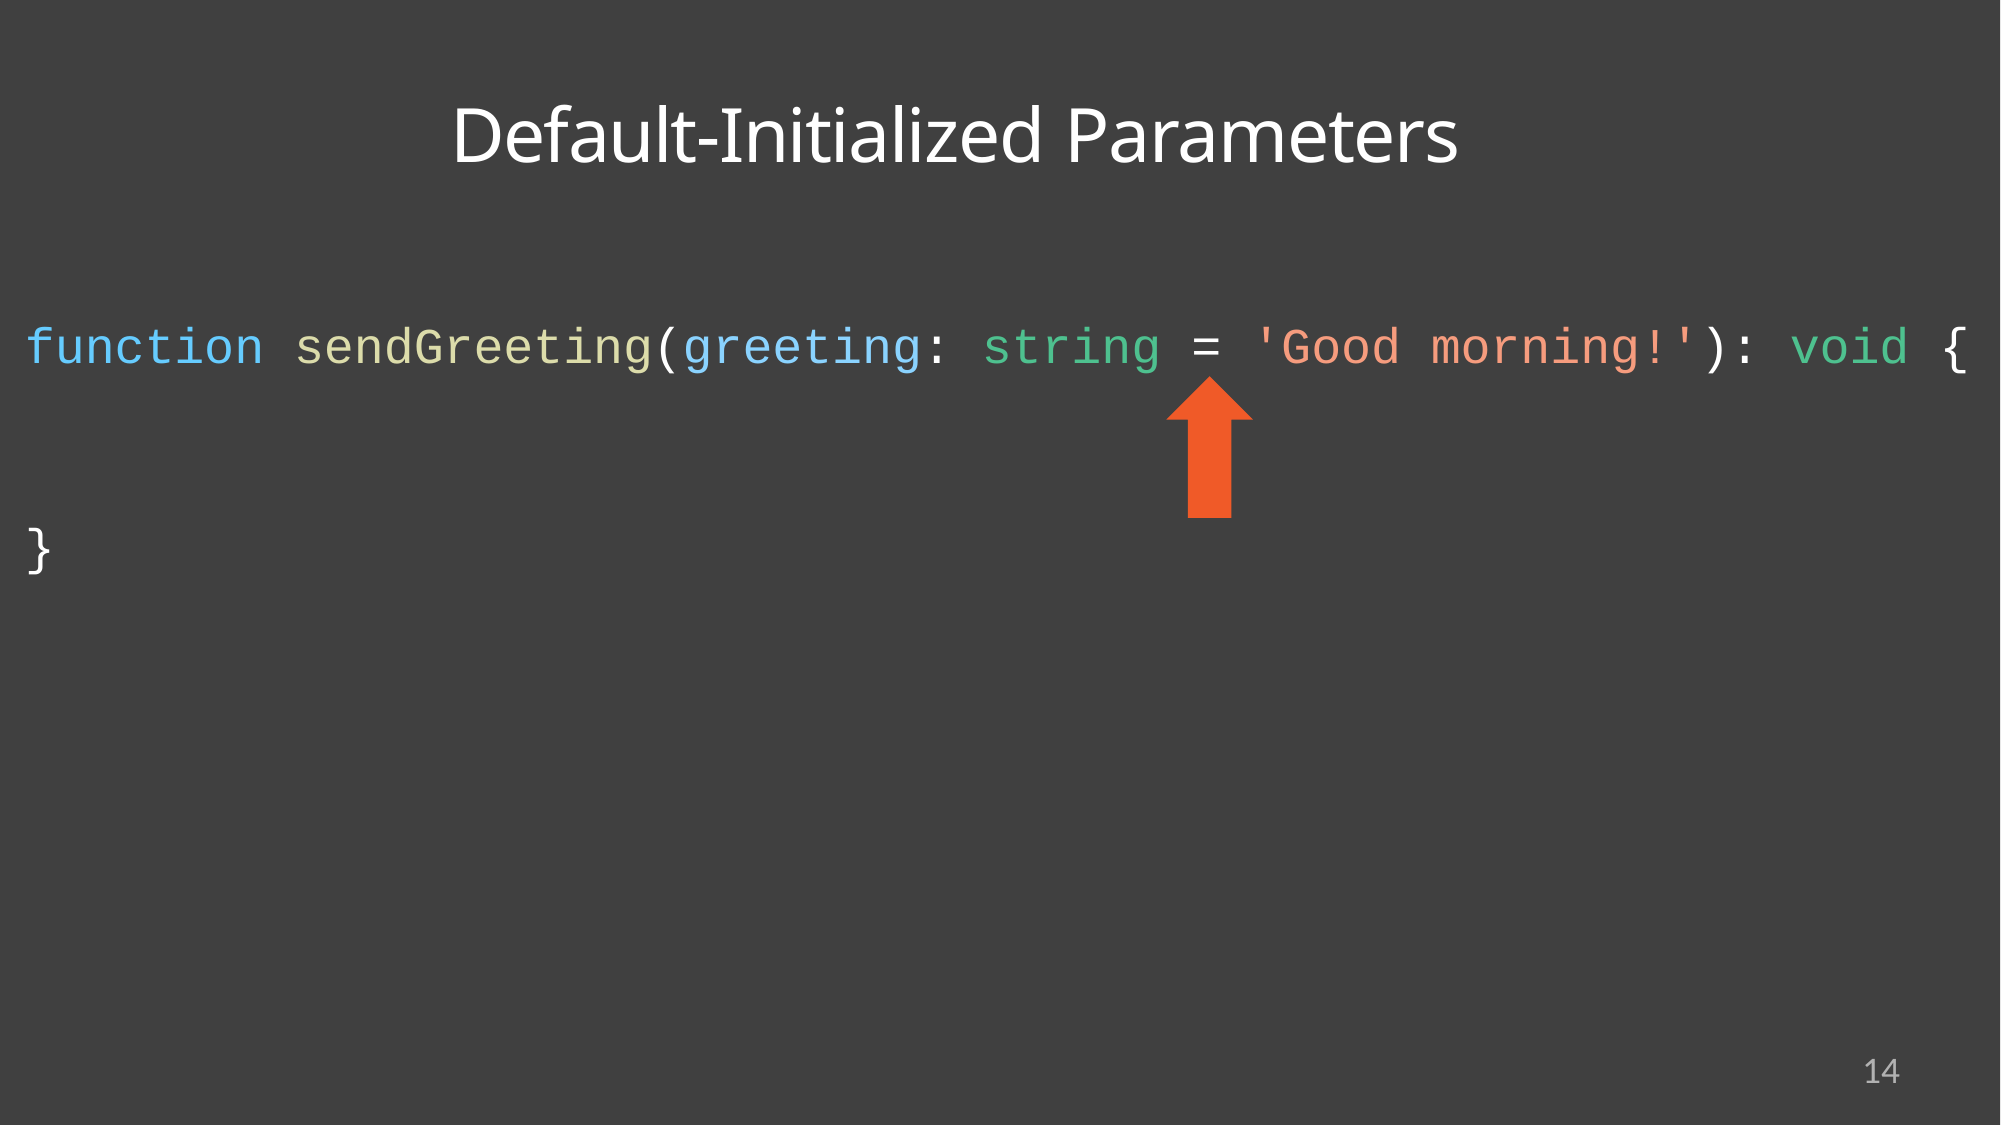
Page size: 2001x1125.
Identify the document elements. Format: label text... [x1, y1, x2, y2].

title Default-Initialized Parameters [447, 84, 1538, 275]
text_box [1166, 376, 1253, 518]
text_box function sendGreeting(greeting: string = 'Good morning!'): void { } [22, 311, 1974, 575]
slide_number 14 [1440, 1046, 1900, 1103]
